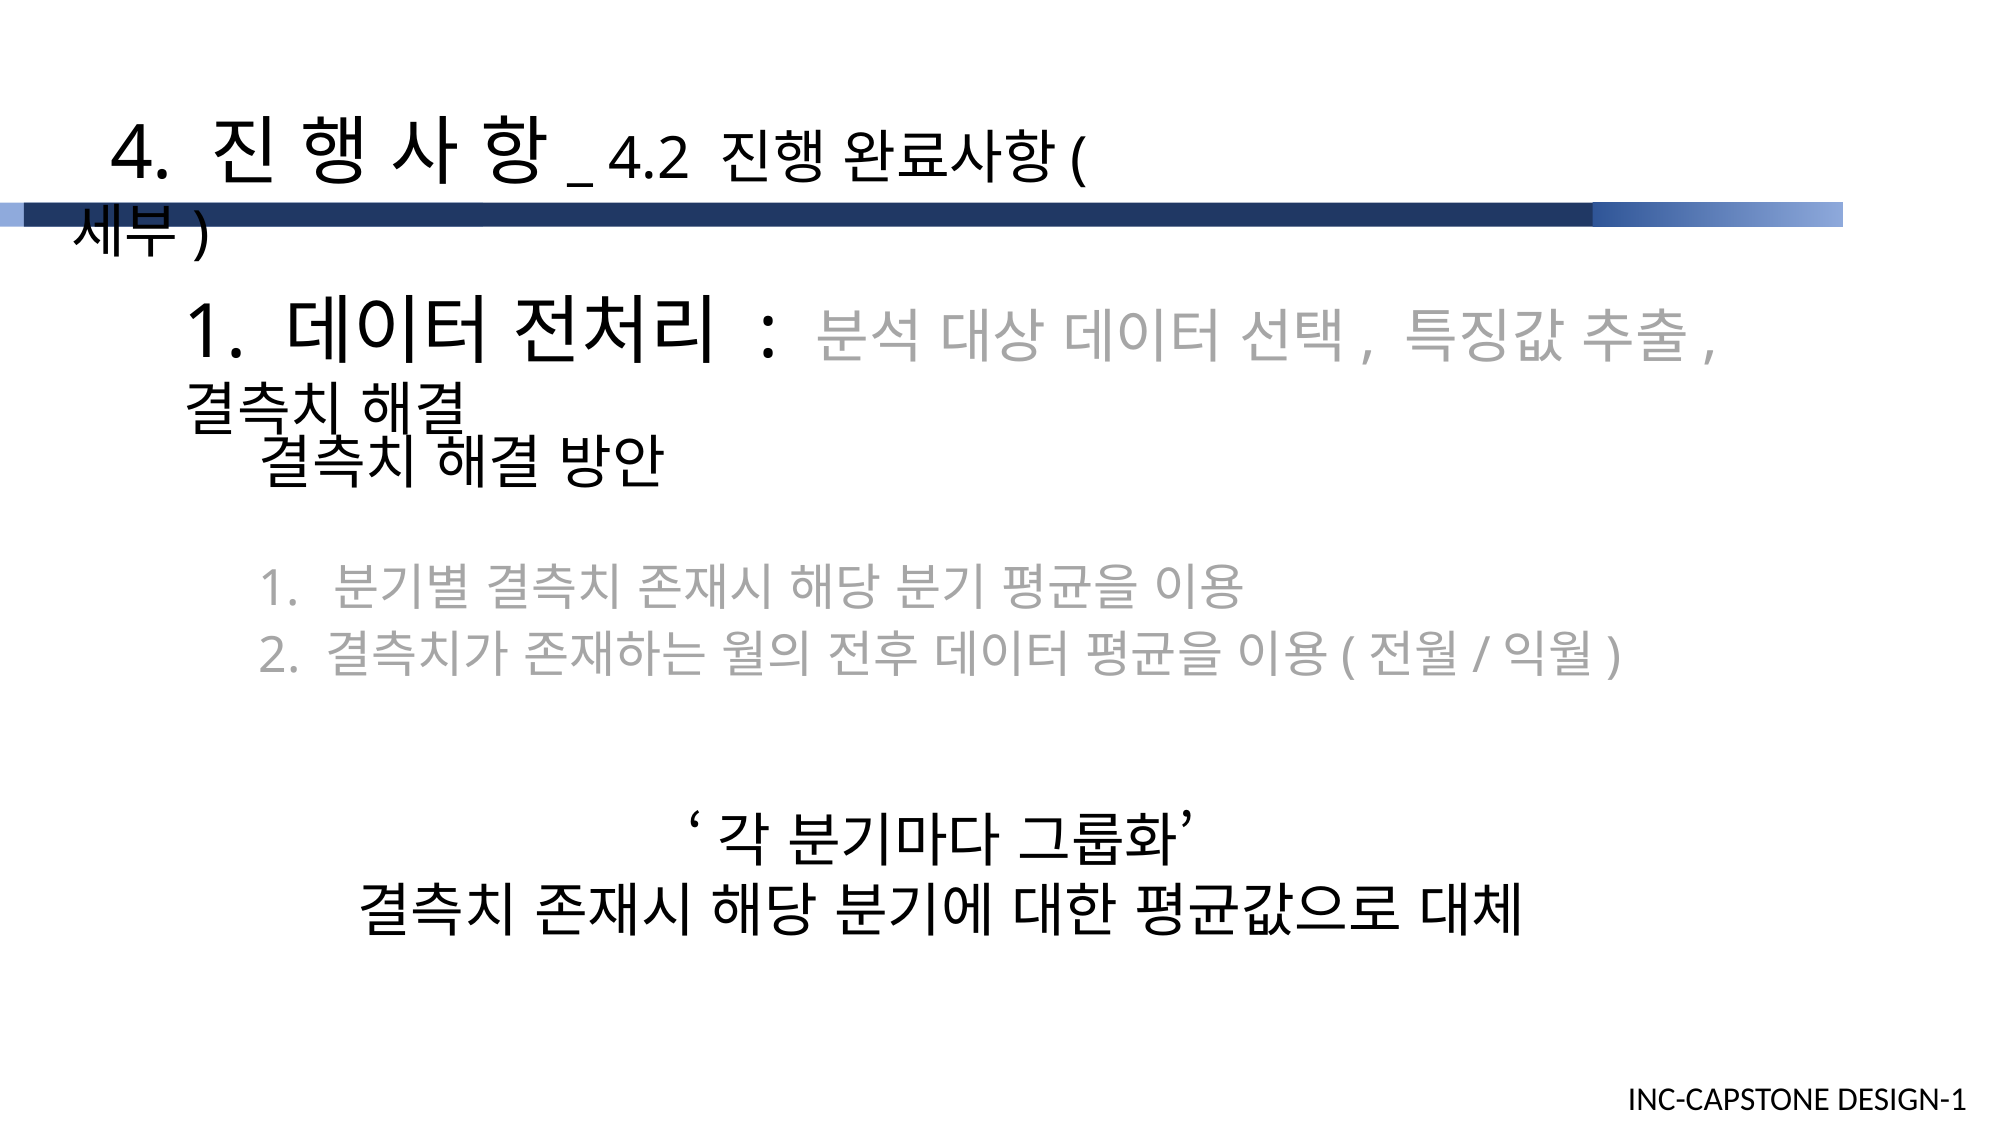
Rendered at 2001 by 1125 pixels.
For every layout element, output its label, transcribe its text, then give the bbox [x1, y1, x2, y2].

text_box 결측치 해결 방안 분기별 결측치 존재시 해당 분기 평균을 이용 2. 결측치가 존재하는 월의 전후 데이터 평균을 이용(전월/익월) ‘각 분기마다 그룹화’ 결측치 존재시 해당 분기에 대한 평균값으로 대체 [243, 417, 1639, 950]
text_box 1. 데이터 전처리 : 분석 대상 데이터 선택, 특징값 추출, 결측치 해결 [169, 275, 1867, 450]
text_box 4. 진 행 사 항_ 4.2 진행 완료사항(세부) [56, 96, 1190, 272]
